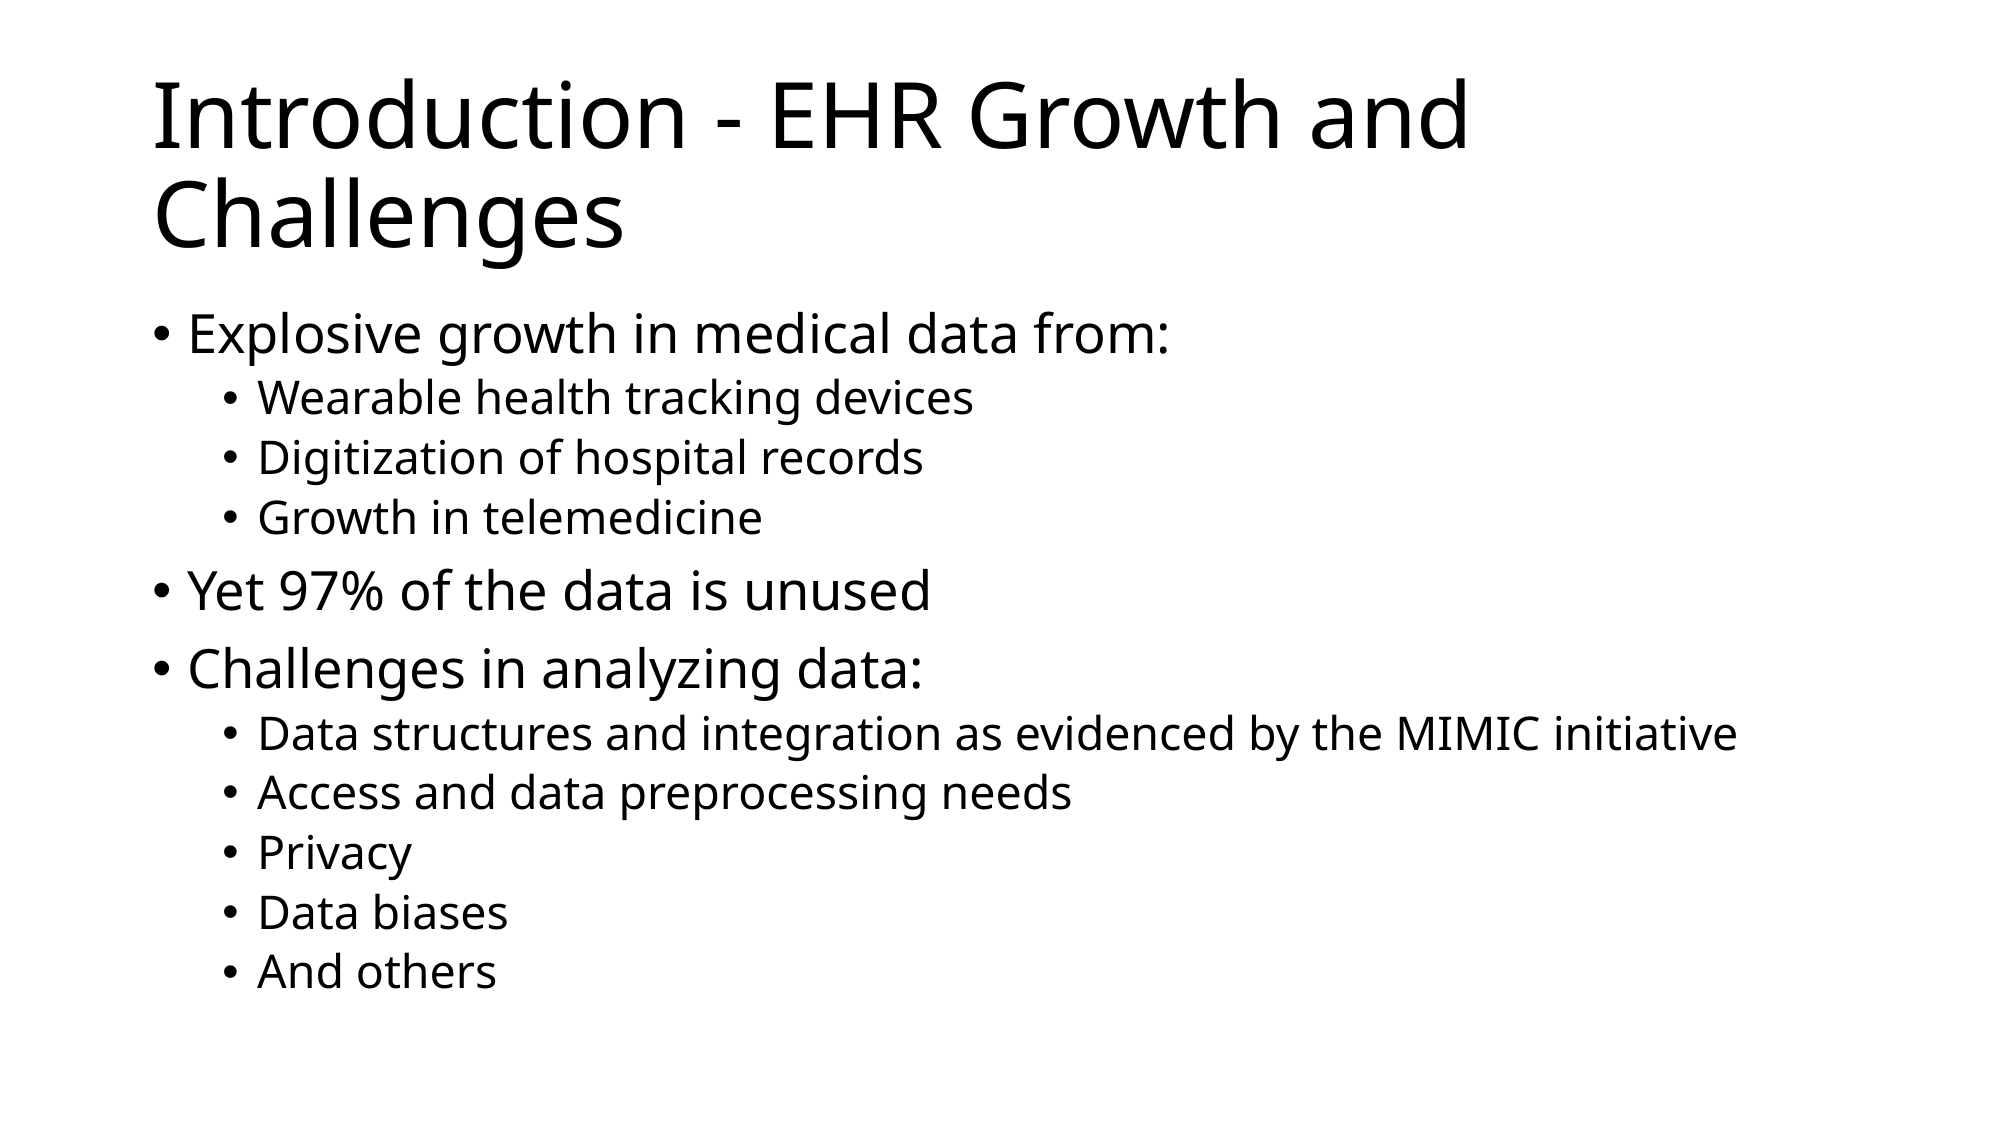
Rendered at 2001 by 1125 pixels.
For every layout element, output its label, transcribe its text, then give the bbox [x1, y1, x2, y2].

list Explosive growth in medical data from: Wearable health tracking devices Digitization of hospital records Growth in telemedicine Yet 97% of the data is unused Challenges in analyzing data: Data structures and integration as evidenced by the MIMIC initiative Access and data preprocessing needs Privacy Data biases And others [137, 299, 1863, 1014]
title Introduction - EHR Growth and Challenges [137, 59, 1863, 278]
